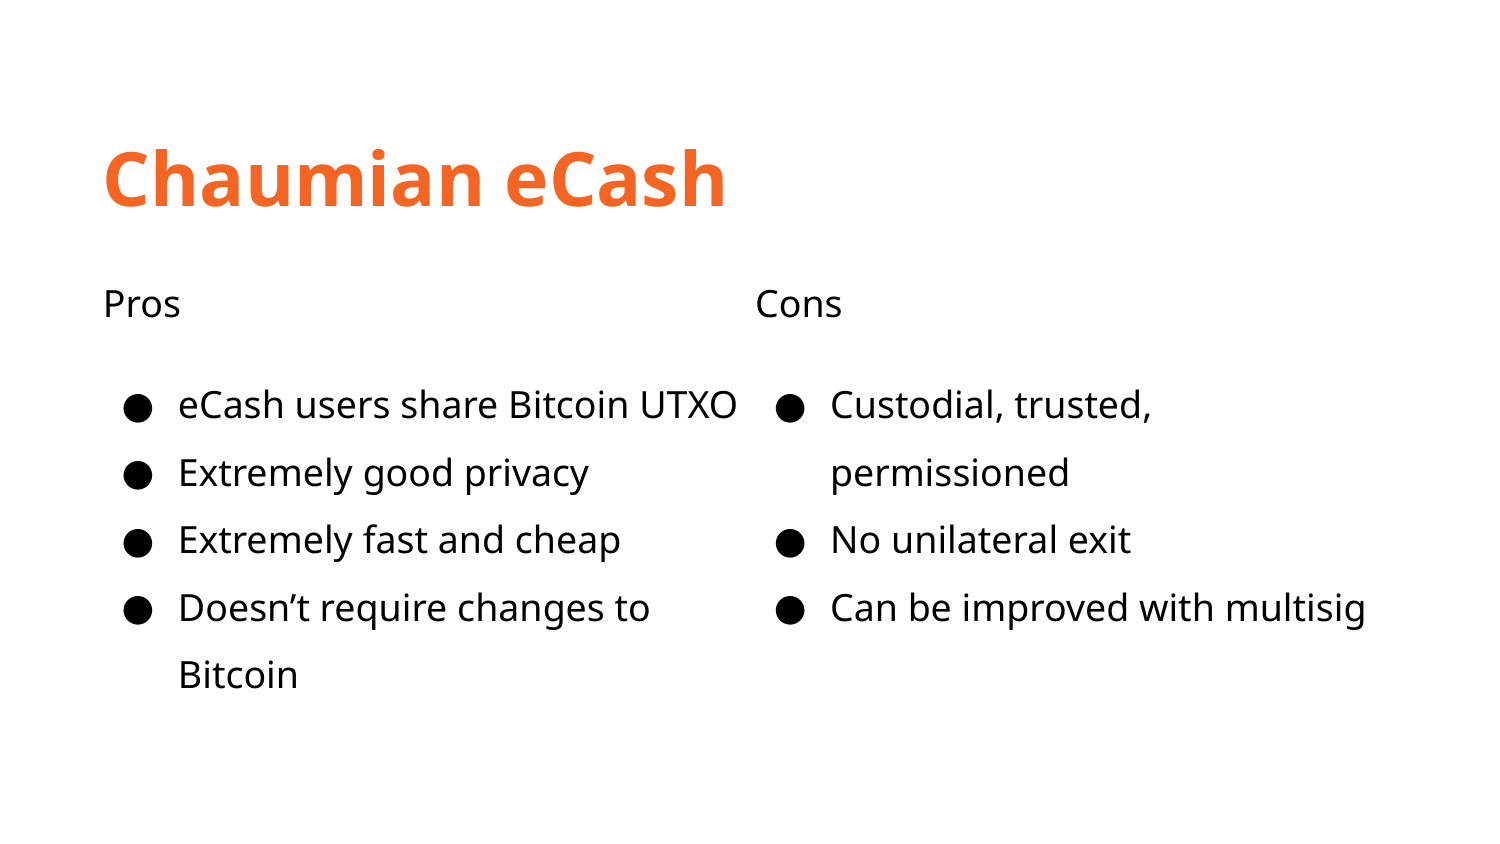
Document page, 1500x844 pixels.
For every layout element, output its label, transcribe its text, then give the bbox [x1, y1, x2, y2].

title Chaumian eCash [87, 116, 941, 242]
title Cons Custodial, trusted, permissioned No unilateral exit Can be improved with multisig [759, 242, 1393, 746]
title Pros eCash users share Bitcoin UTXO Extremely good privacy Extremely fast and cheap Doesn’t require changes to Bitcoin [87, 242, 759, 746]
